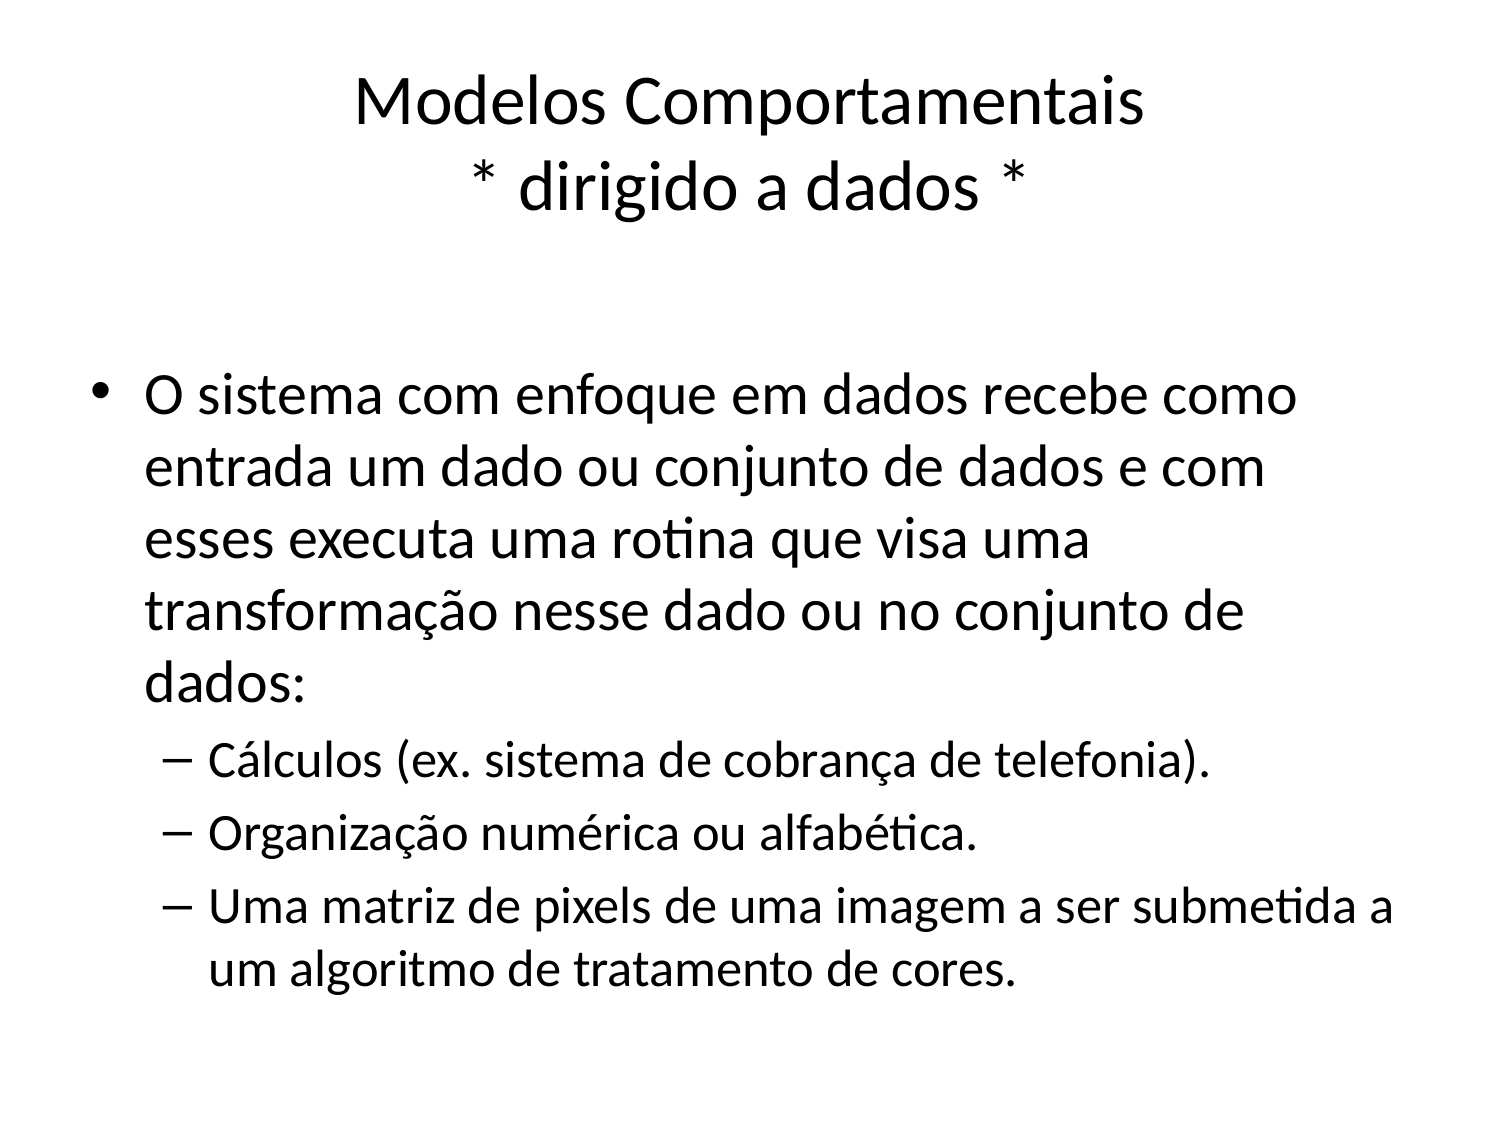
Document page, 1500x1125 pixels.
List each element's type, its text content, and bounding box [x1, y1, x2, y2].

title Modelos Comportamentais * dirigido a dados * [75, 45, 1425, 233]
list O sistema com enfoque em dados recebe como entrada um dado ou conjunto de dados e com esses executa uma rotina que visa uma transformação nesse dado ou no conjunto de dados: Cálculos (ex. sistema de cobrança de telefonia). Organização numérica ou alfabética. Uma matriz de pixels de uma imagem a ser submetida a um algoritmo de tratamento de cores. [75, 262, 1425, 1005]
